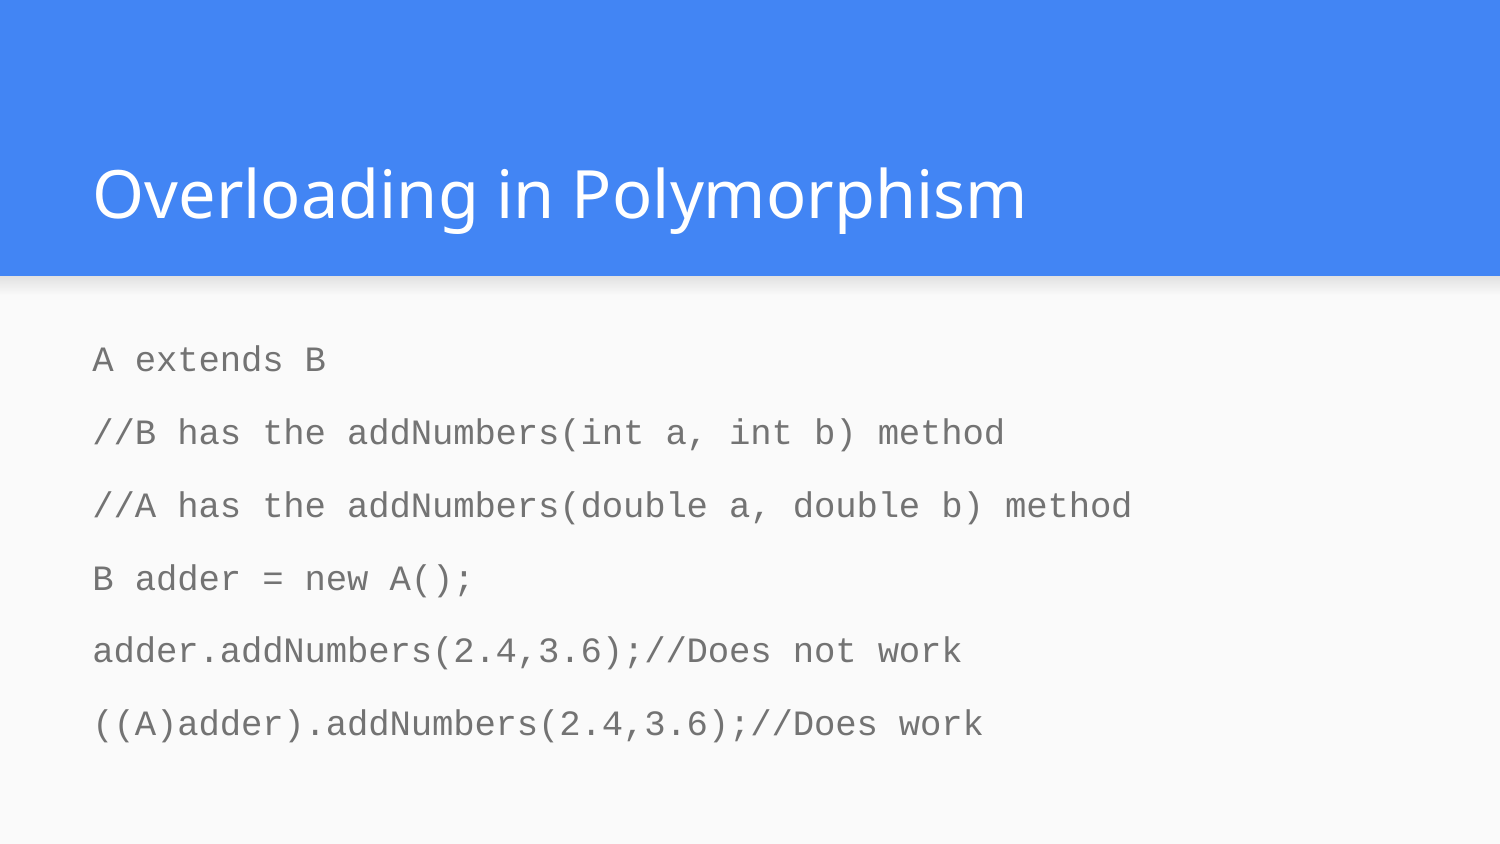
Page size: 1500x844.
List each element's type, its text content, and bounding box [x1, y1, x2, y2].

title Overloading in Polymorphism [77, 121, 1427, 248]
list A extends B //B has the addNumbers(int a, int b) method //A has the addNumbers(double a, double b) method B adder = new A(); adder.addNumbers(2.4,3.6);//Does not work ((A)adder).addNumbers(2.4,3.6);//Does work [77, 314, 1427, 760]
